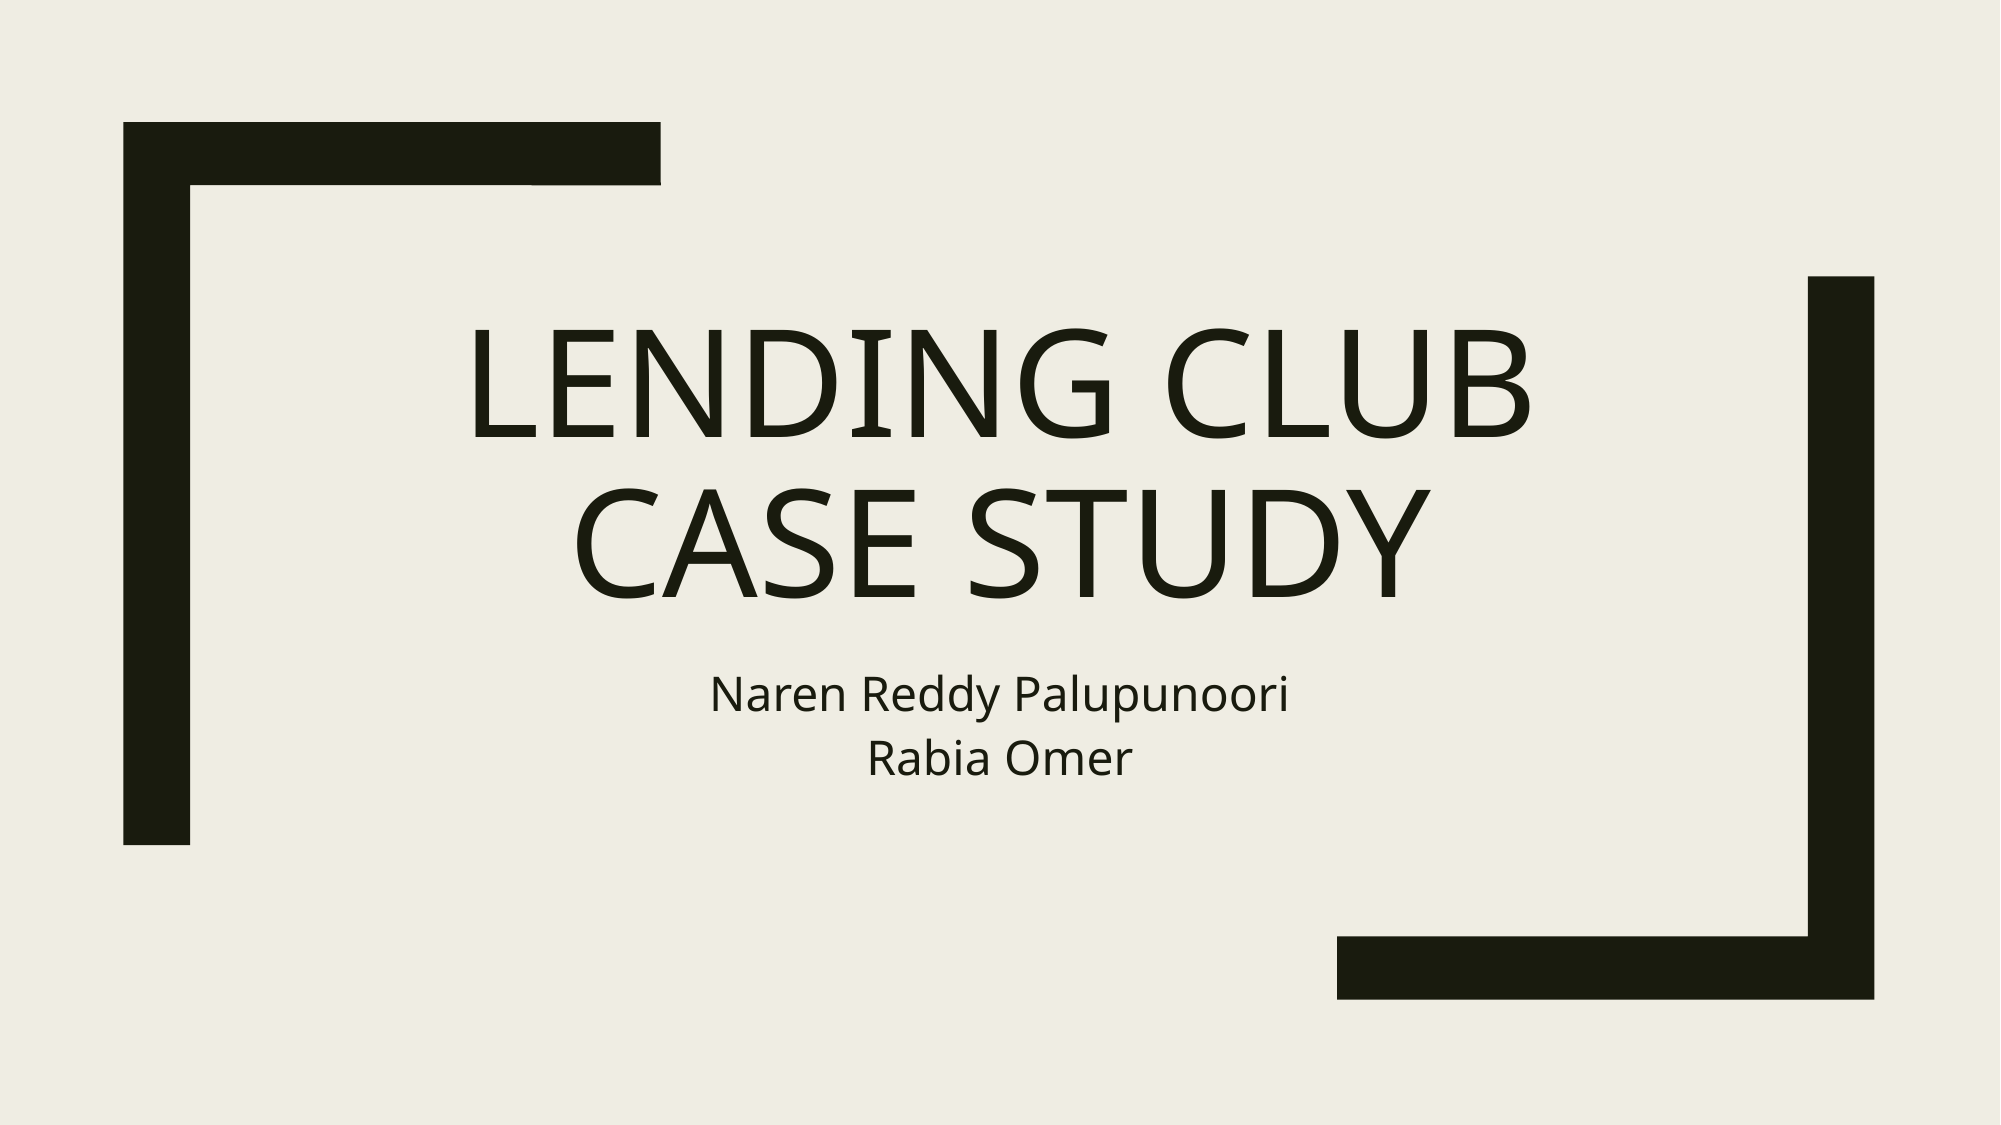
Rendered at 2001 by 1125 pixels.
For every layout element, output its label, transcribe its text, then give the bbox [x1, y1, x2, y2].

subtitle Naren Reddy Palupunoori Rabia Omer [439, 649, 1561, 828]
title Lending club case study [314, 293, 1686, 638]
